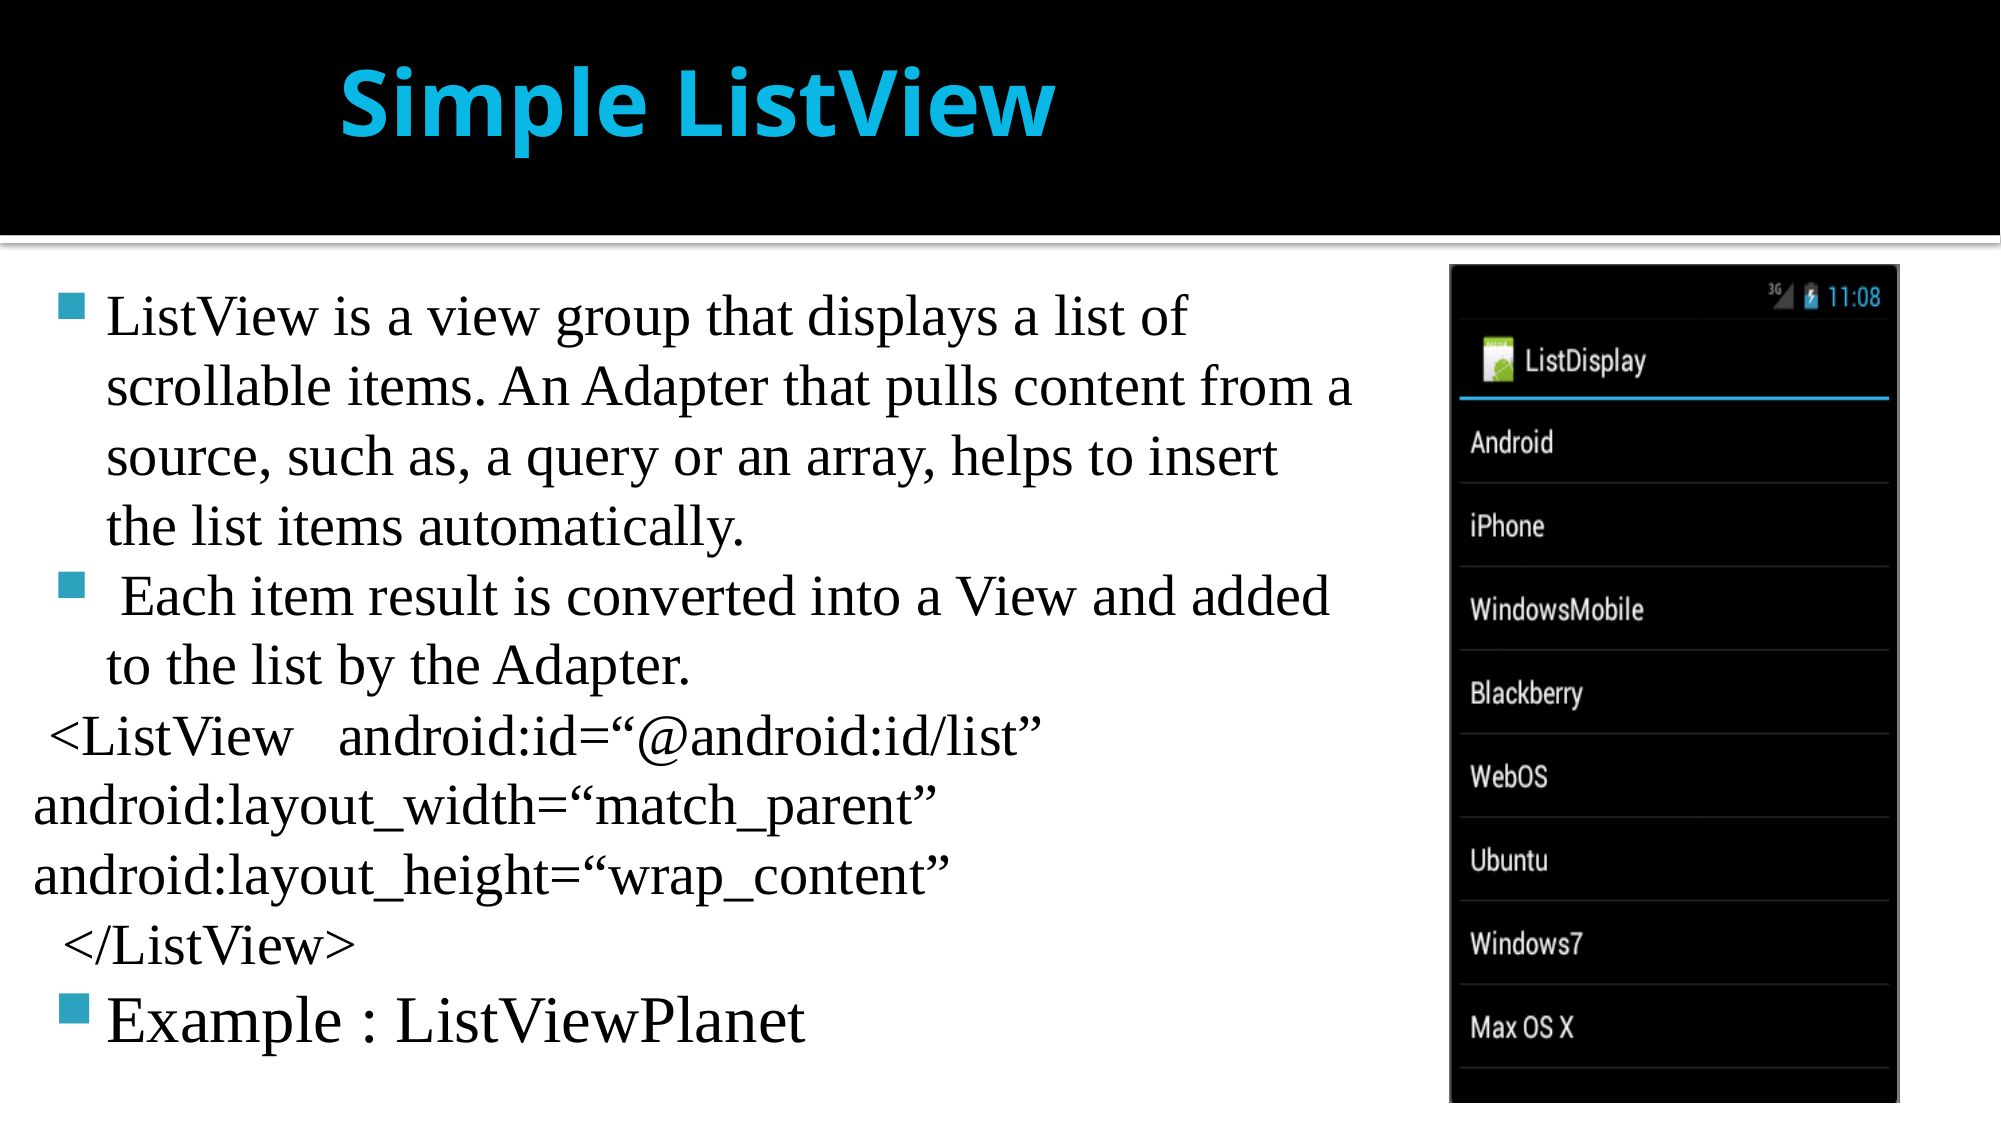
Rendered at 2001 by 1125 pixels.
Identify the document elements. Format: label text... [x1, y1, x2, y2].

title Simple ListView [324, 37, 1675, 163]
list ListView is a view group that displays a list of scrollable items. An Adapter that pulls content from a source, such as, a query or an array, helps to insert the list items automatically. Each item result is converted into a View and added to the list by the Adapter. <ListView android:id=“@android:id/list” android:layout_width=“match_parent” android:layout_height=“wrap_content” </ListView> Example : ListViewPlanet [24, 262, 1375, 1125]
picture [1449, 264, 1900, 1103]
